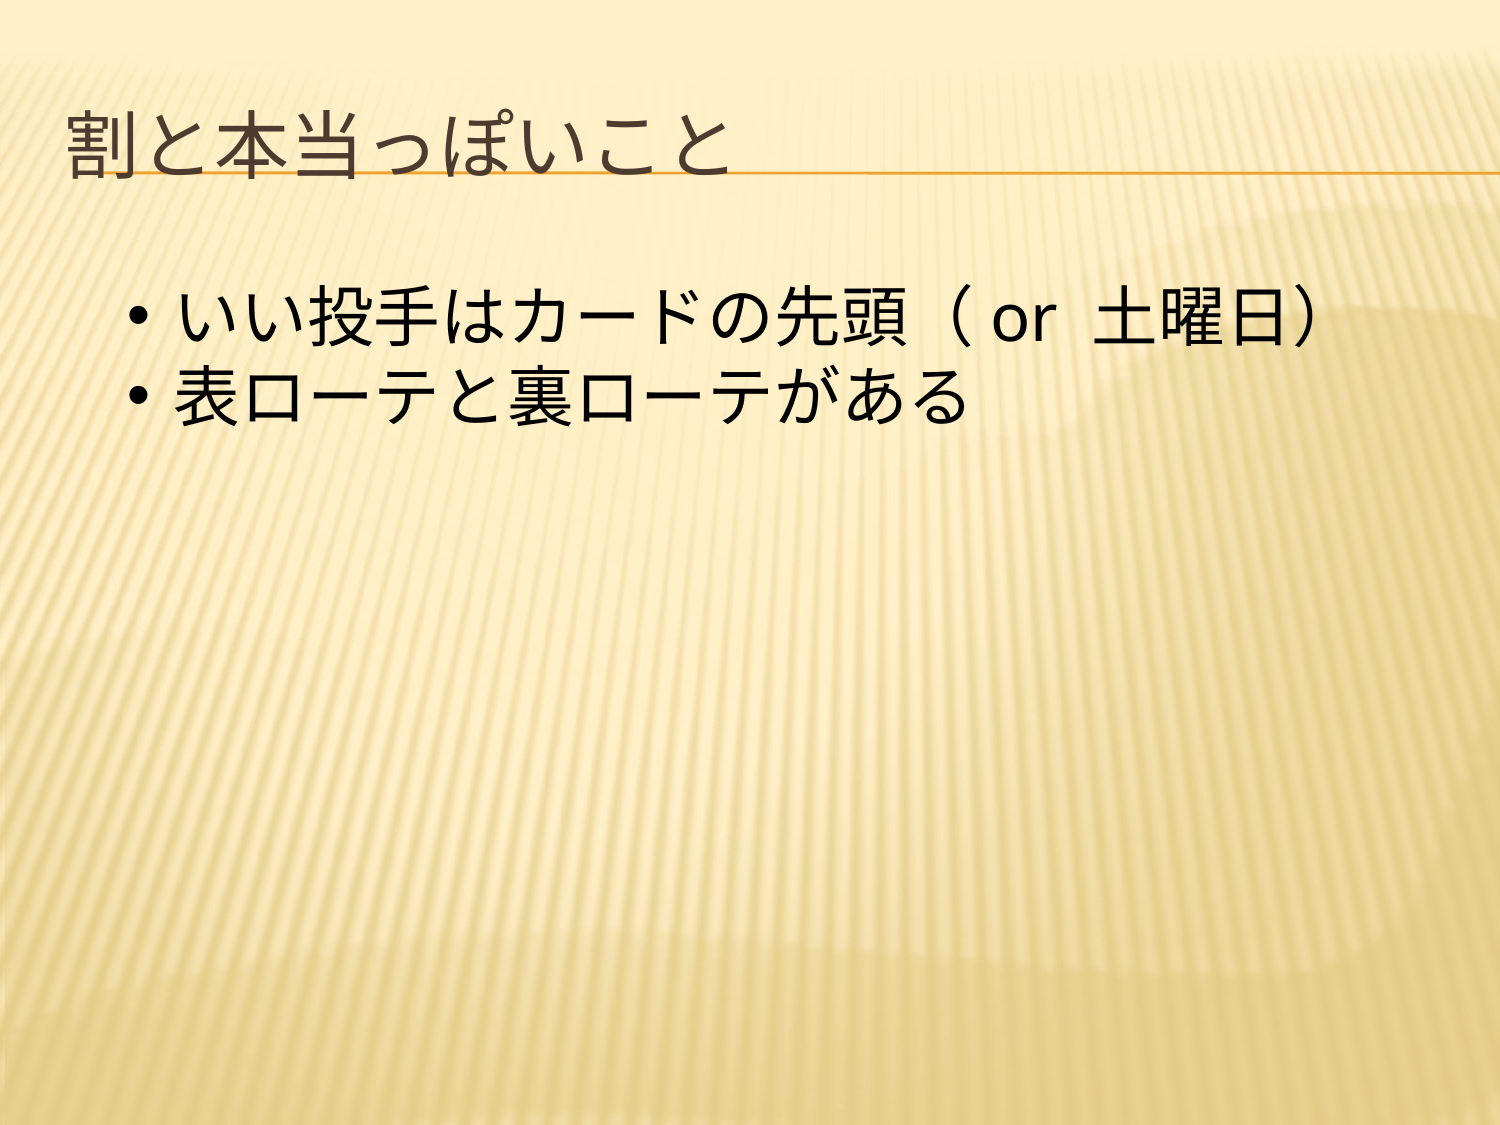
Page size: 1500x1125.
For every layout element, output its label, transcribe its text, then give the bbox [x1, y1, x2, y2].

text_box いい投手はカードの先頭（or 土曜日） 表ローテと裏ローテがある [112, 267, 1388, 442]
title 割と本当っぽいこと [50, 75, 1475, 213]
